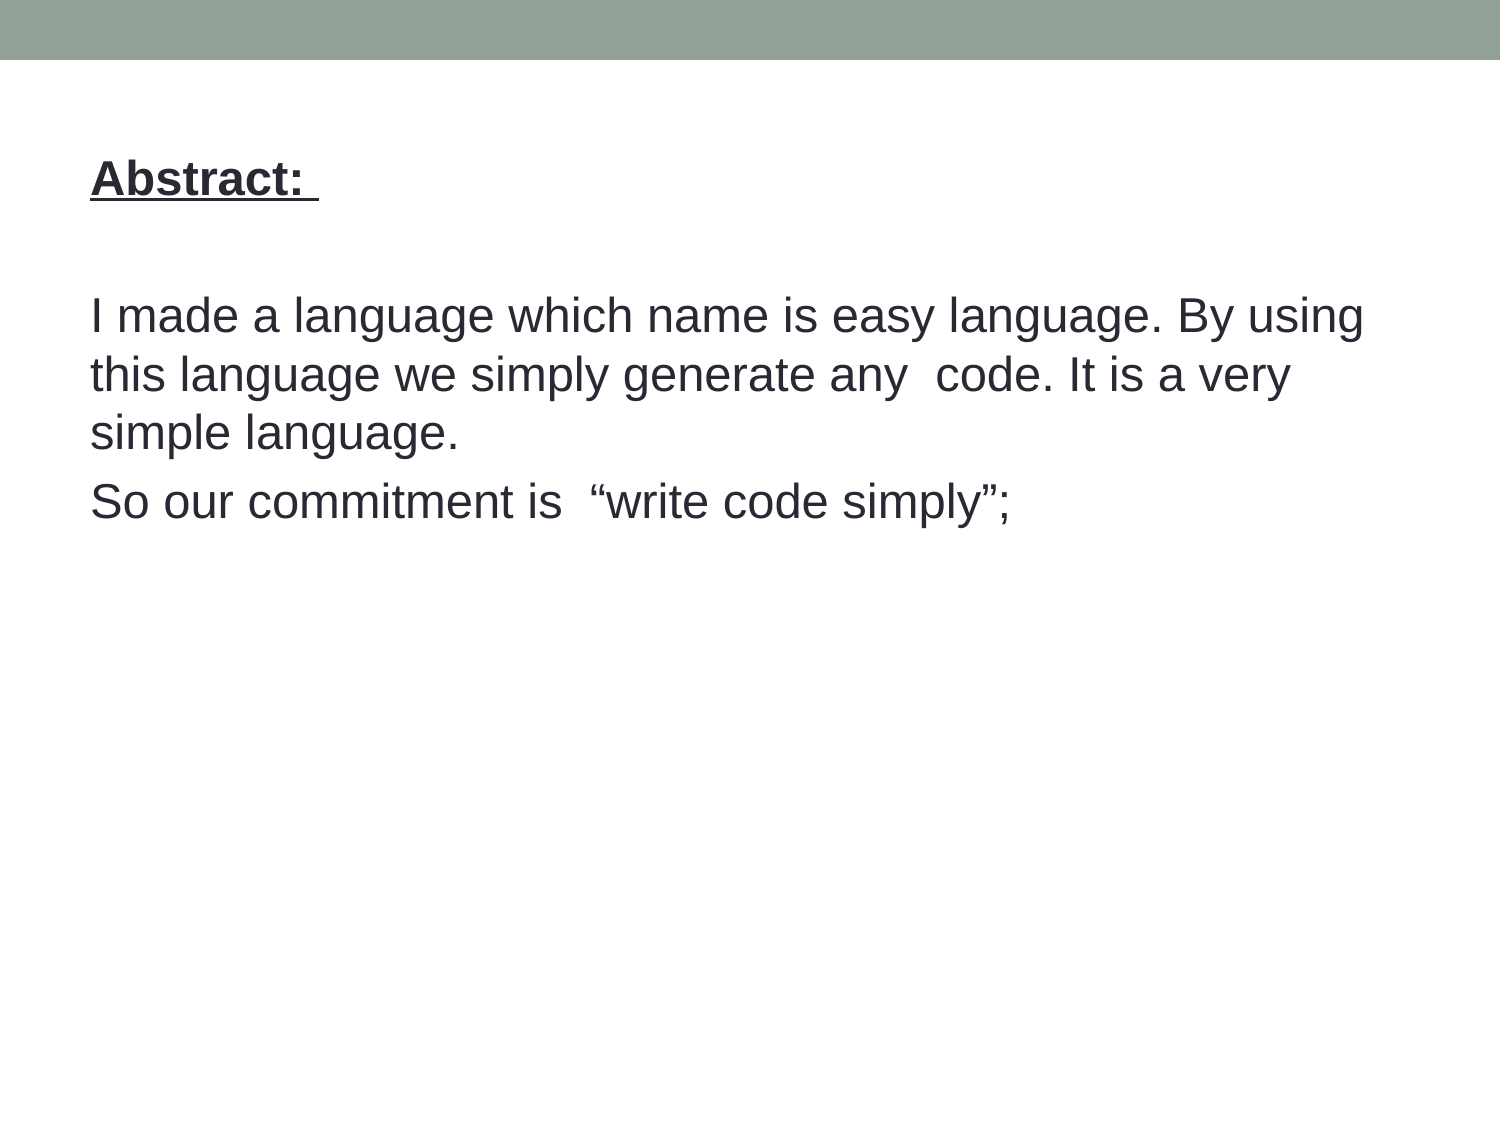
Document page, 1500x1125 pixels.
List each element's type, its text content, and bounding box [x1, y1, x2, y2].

list Abstract: I made a language which name is easy language. By using this language we simply generate any code. It is a very simple language. So our commitment is “write code simply”; [75, 70, 1425, 538]
